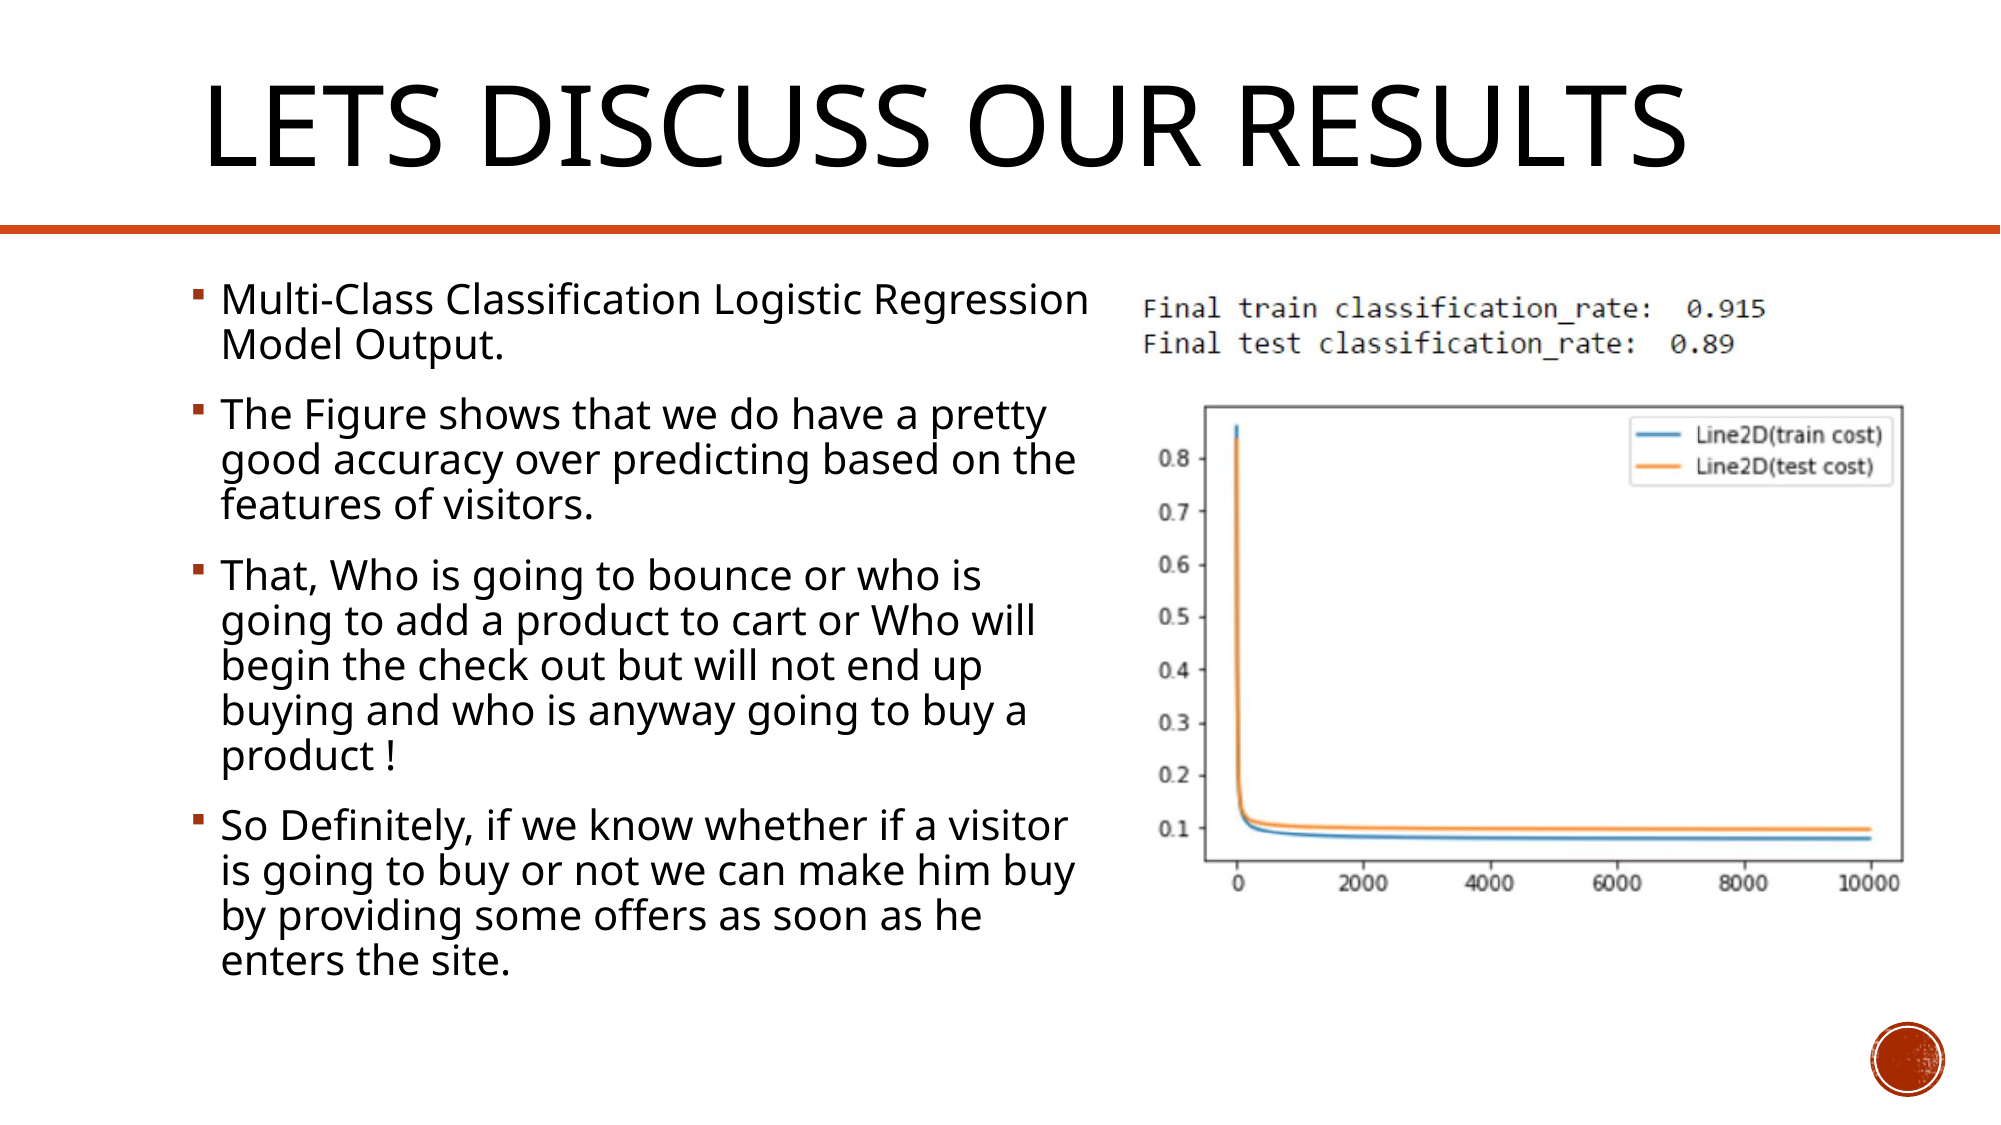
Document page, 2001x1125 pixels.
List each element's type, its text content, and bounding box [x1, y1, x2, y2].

title Lets discuss our results [185, 50, 1826, 210]
picture [1106, 282, 1934, 924]
list Multi-Class Classification Logistic Regression Model Output. The Figure shows that we do have a pretty good accuracy over predicting based on the features of visitors. That, Who is going to bounce or who is going to add a product to cart or Who will begin the check out but will not end up buying and who is anyway going to buy a product ! So Definitely, if we know whether if a visitor is going to buy or not we can make him buy by providing some offers as soon as he enters the site. [175, 271, 1107, 1032]
